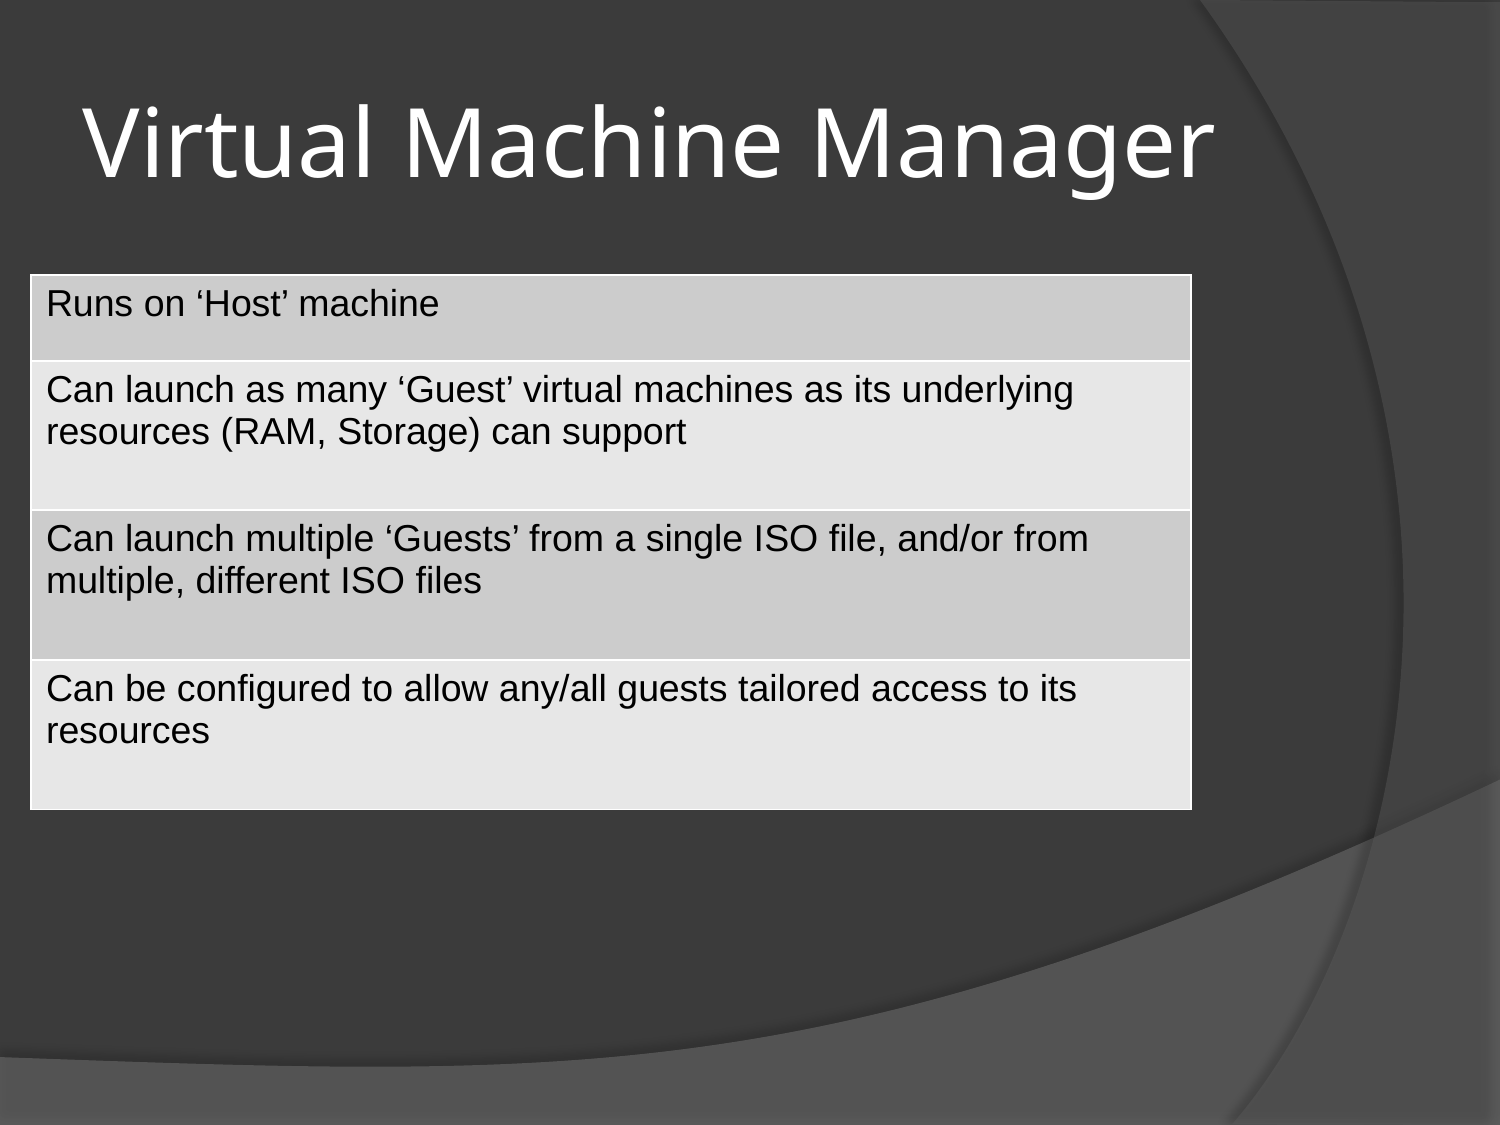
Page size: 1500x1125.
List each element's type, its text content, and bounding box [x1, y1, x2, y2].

table_cell Can be configured to allow any/all guests tailored access to its resources [32, 661, 1190, 809]
table_cell Can launch multiple ‘Guests’ from a single ISO file, and/or from multiple, different ISO files [32, 511, 1190, 659]
table_cell Can launch as many ‘Guest’ virtual machines as its underlying resources (RAM, Storage) can support [32, 362, 1190, 509]
title Virtual Machine Manager [75, 45, 1300, 233]
table_header Runs on ‘Host’ machine [32, 276, 1190, 360]
